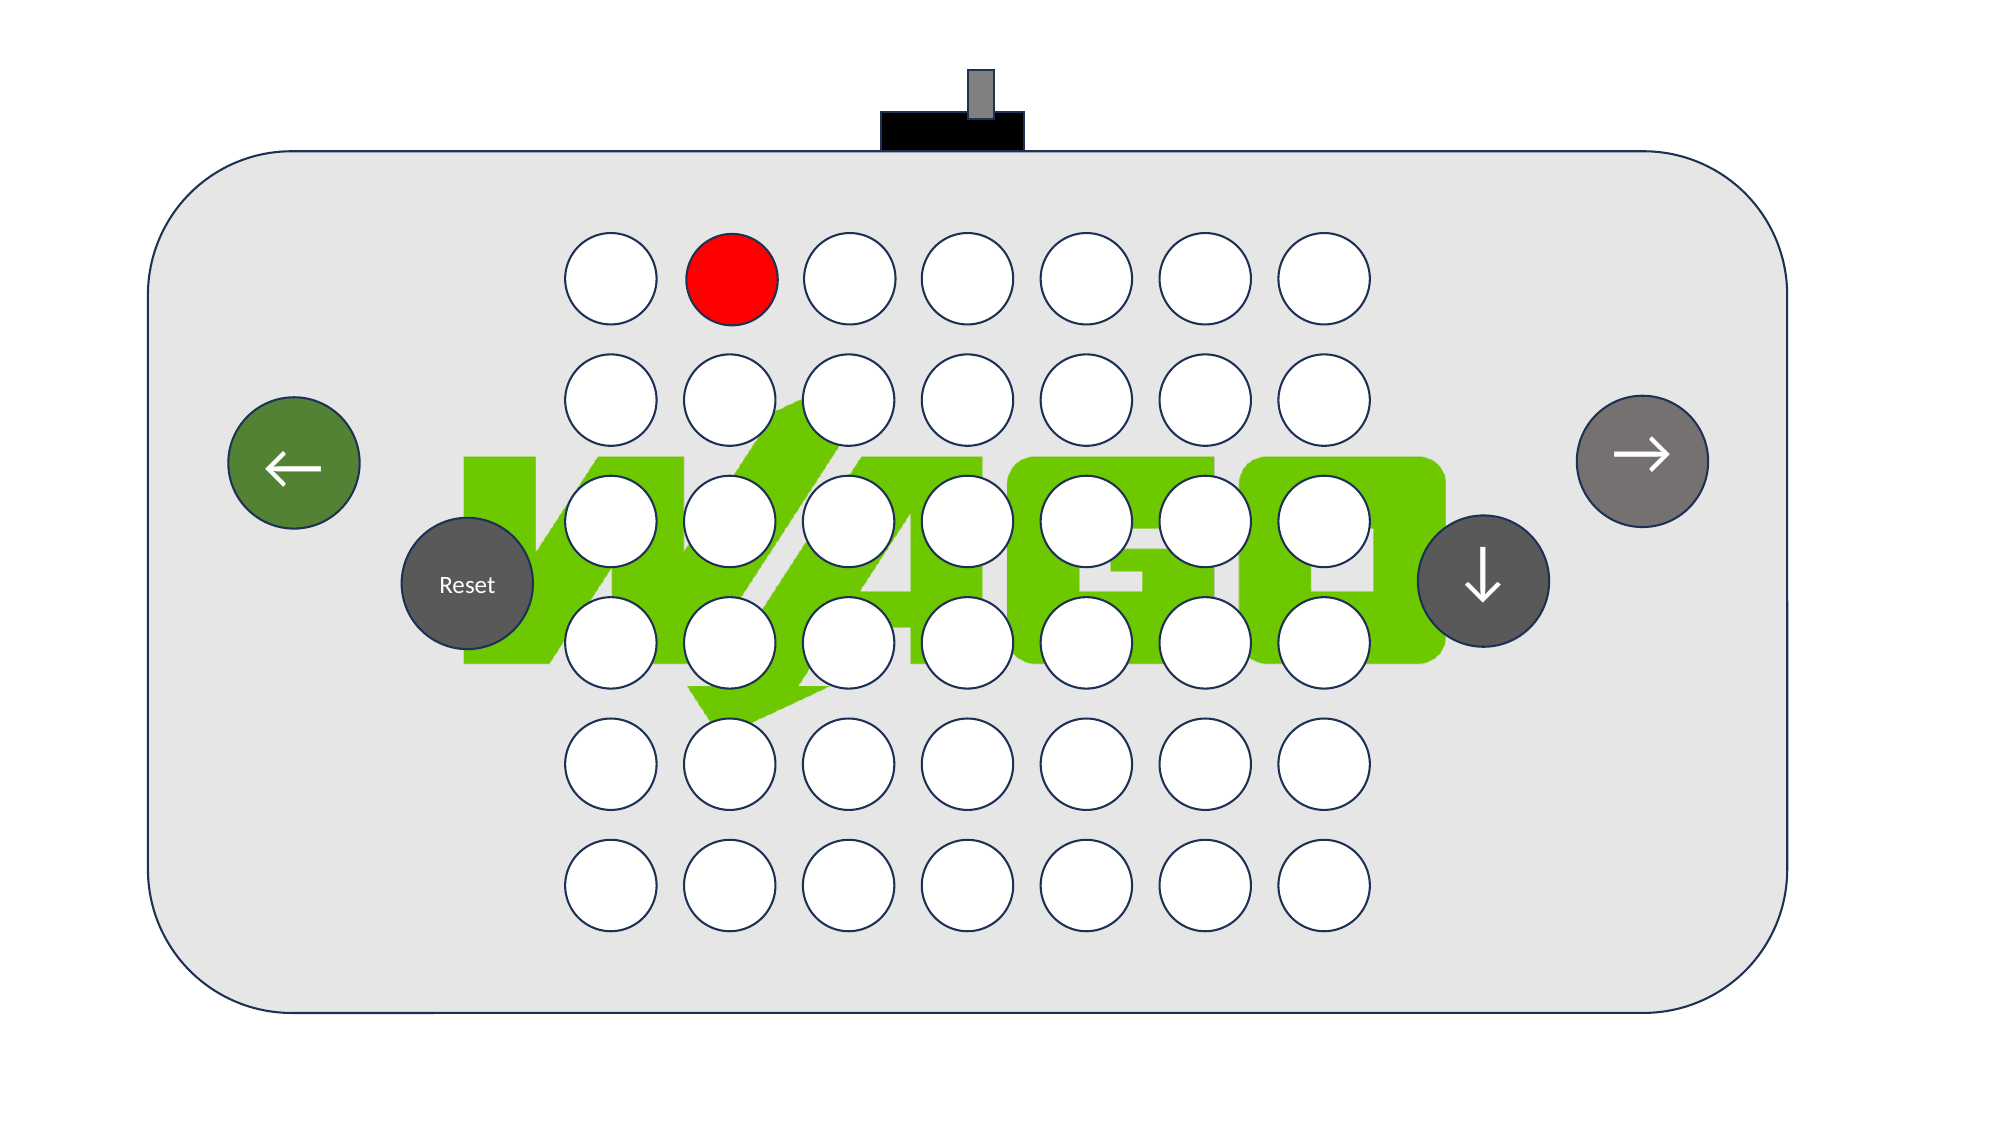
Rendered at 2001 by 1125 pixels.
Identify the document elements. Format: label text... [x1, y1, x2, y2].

text_box [567, 353, 654, 382]
text_box [1281, 353, 1368, 382]
text_box [564, 231, 658, 326]
text_box ← [1575, 394, 1710, 529]
text_box [1043, 353, 1130, 382]
text_box [880, 111, 1025, 152]
text_box [1039, 231, 1134, 326]
text_box [924, 353, 1011, 382]
text_box [1162, 353, 1249, 382]
text_box [683, 838, 777, 933]
text_box [1158, 231, 1252, 326]
text_box [920, 231, 1015, 326]
text_box [683, 737, 777, 811]
text_box [1039, 737, 1134, 811]
text_box [967, 69, 995, 120]
text_box [685, 232, 779, 327]
text_box [1277, 838, 1371, 933]
text_box ↑ [1446, 514, 1551, 648]
picture [463, 382, 1446, 737]
text_box [801, 737, 896, 811]
text_box [564, 737, 658, 811]
text_box [801, 838, 896, 933]
text_box [1158, 838, 1252, 933]
text_box [1039, 838, 1134, 933]
text_box [1158, 737, 1252, 811]
text_box [564, 838, 658, 933]
text_box [1277, 231, 1371, 326]
text_box [805, 353, 892, 382]
text_box [686, 353, 773, 382]
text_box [187, 255, 499, 688]
text_box [920, 737, 1015, 811]
text_box [803, 231, 897, 326]
text_box [1277, 737, 1371, 811]
text_box [146, 150, 1789, 1015]
text_box [920, 838, 1015, 933]
